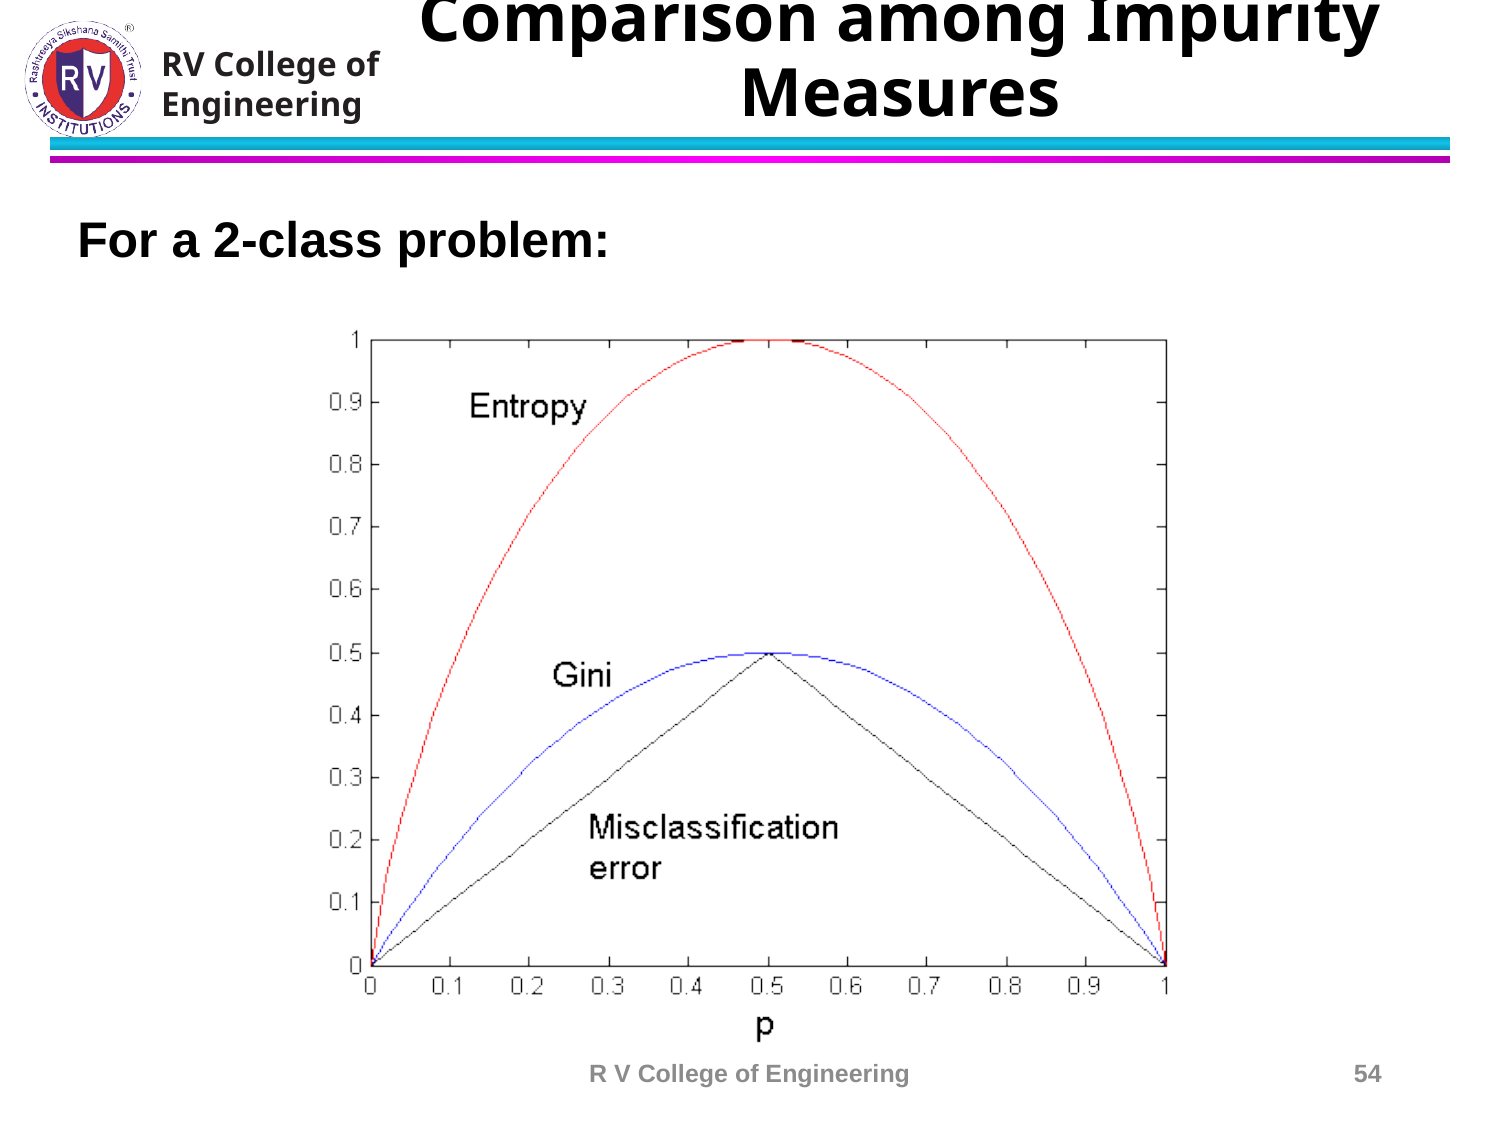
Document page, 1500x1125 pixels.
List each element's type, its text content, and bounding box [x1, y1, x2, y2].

text_box For a 2-class problem: [62, 199, 838, 275]
footer R V College of Engineering [496, 1060, 1004, 1103]
picture [237, 280, 1263, 1051]
title Comparison among Impurity Measures [387, 0, 1413, 138]
slide_number 54 [1059, 1042, 1397, 1103]
picture [24, 21, 142, 138]
